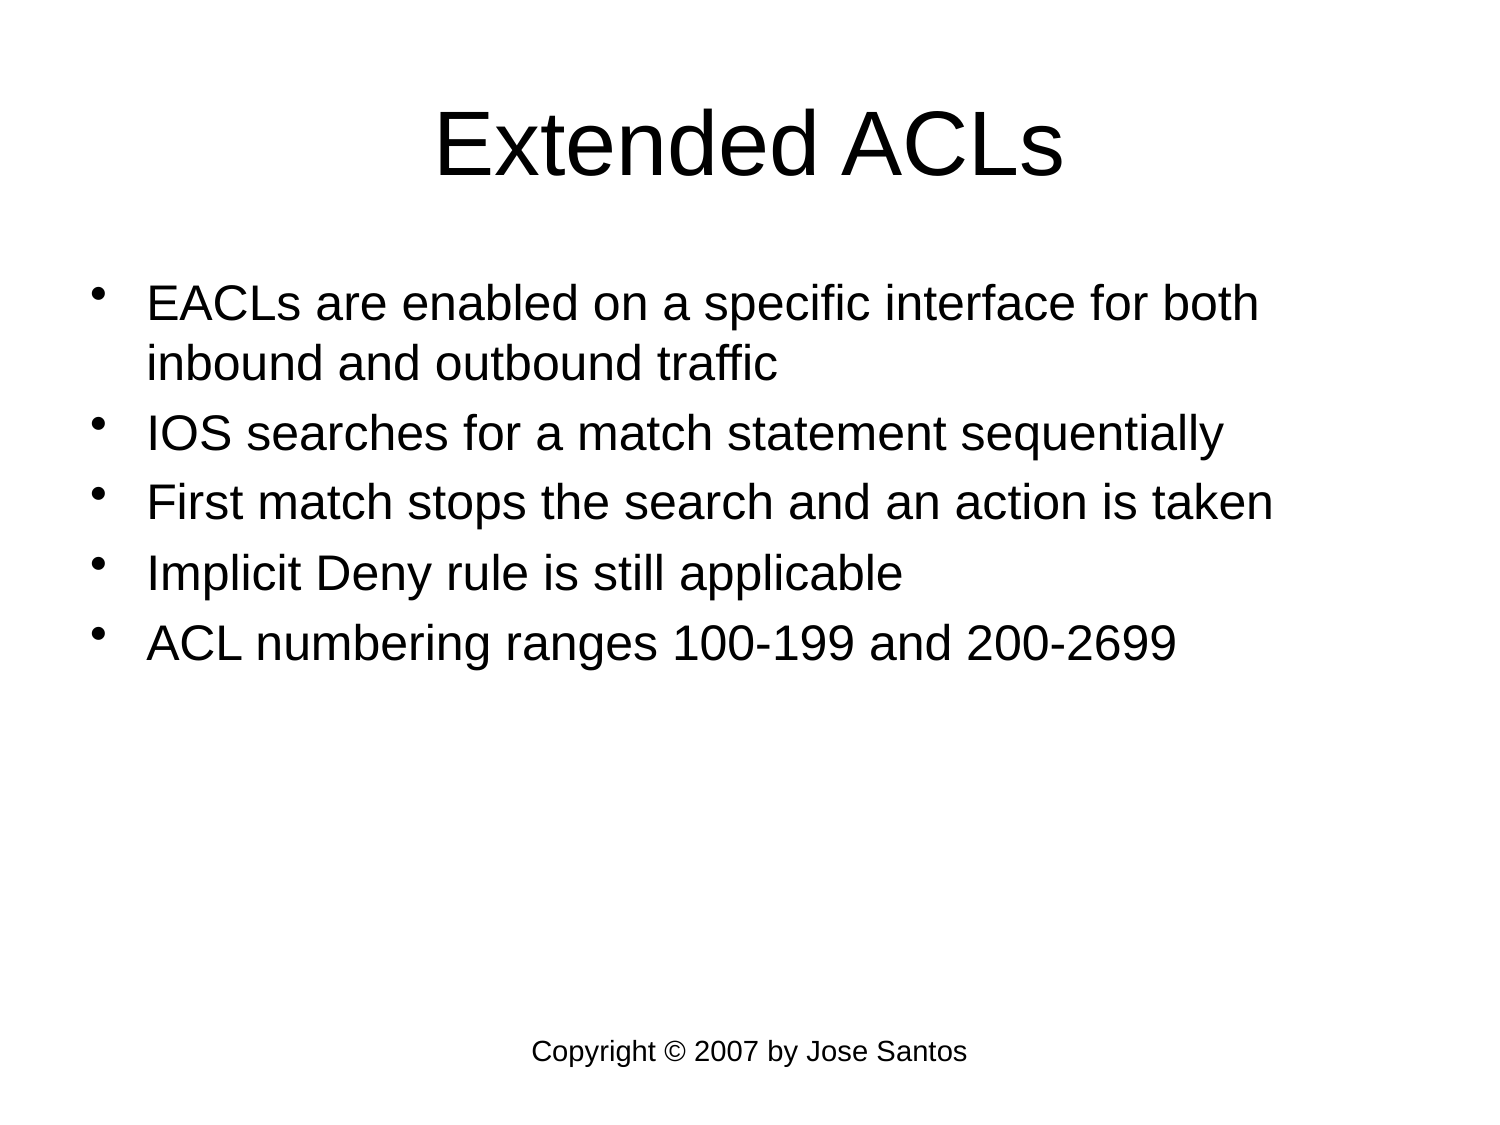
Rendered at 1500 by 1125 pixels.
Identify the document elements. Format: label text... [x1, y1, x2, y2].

list EACLs are enabled on a specific interface for both inbound and outbound traffic IOS searches for a match statement sequentially First match stops the search and an action is taken Implicit Deny rule is still applicable ACL numbering ranges 100-199 and 200-2699 [75, 262, 1425, 1005]
title Extended ACLs [75, 45, 1425, 233]
footer Copyright © 2007 by Jose Santos [512, 1024, 988, 1103]
